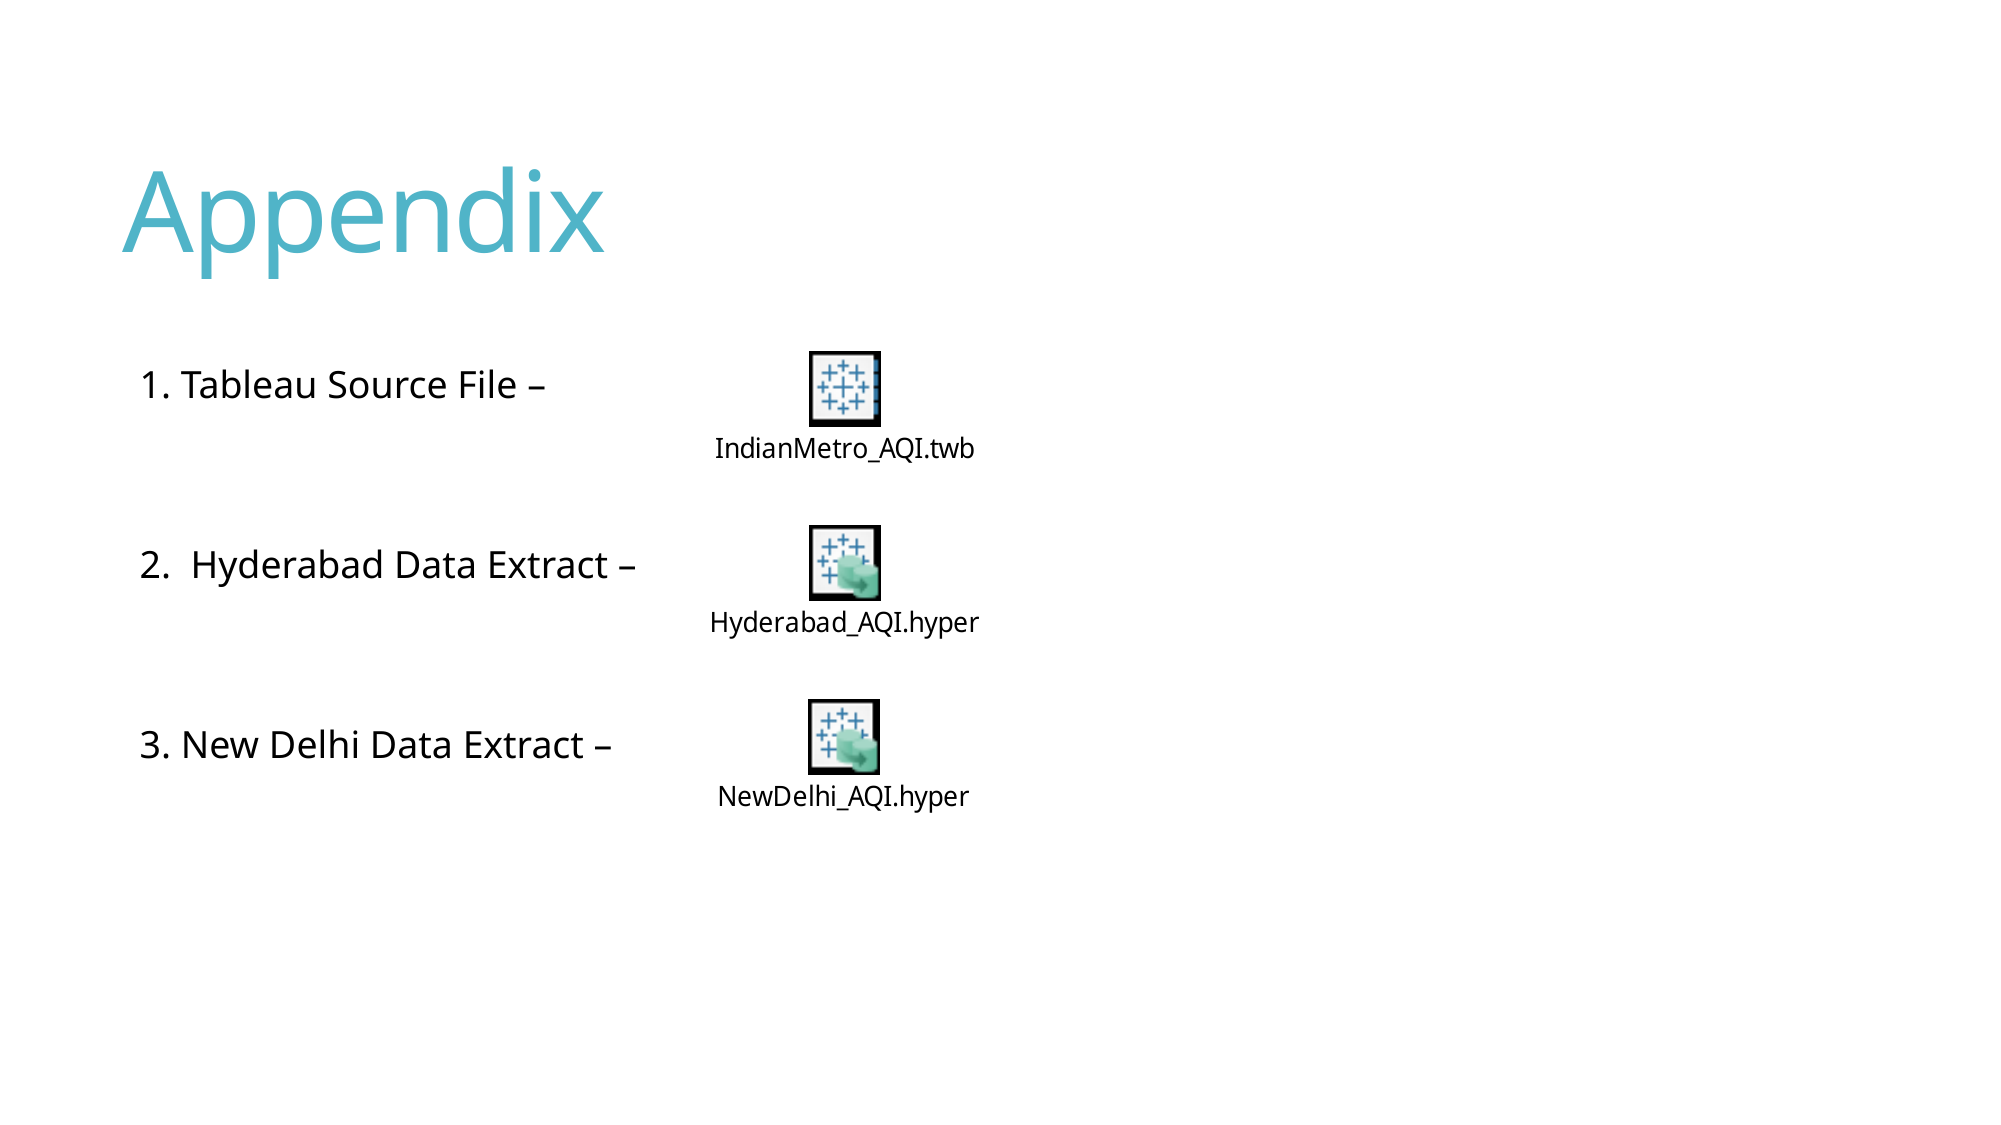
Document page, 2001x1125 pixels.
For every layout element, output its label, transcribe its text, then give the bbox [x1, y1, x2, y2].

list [687, 351, 1001, 476]
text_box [692, 699, 995, 824]
text_box 1. Tableau Source File – 2. Hyderabad Data Extract – 3. New Delhi Data Extract – [124, 353, 662, 819]
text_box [682, 525, 1005, 650]
title Appendix [107, 81, 1875, 354]
